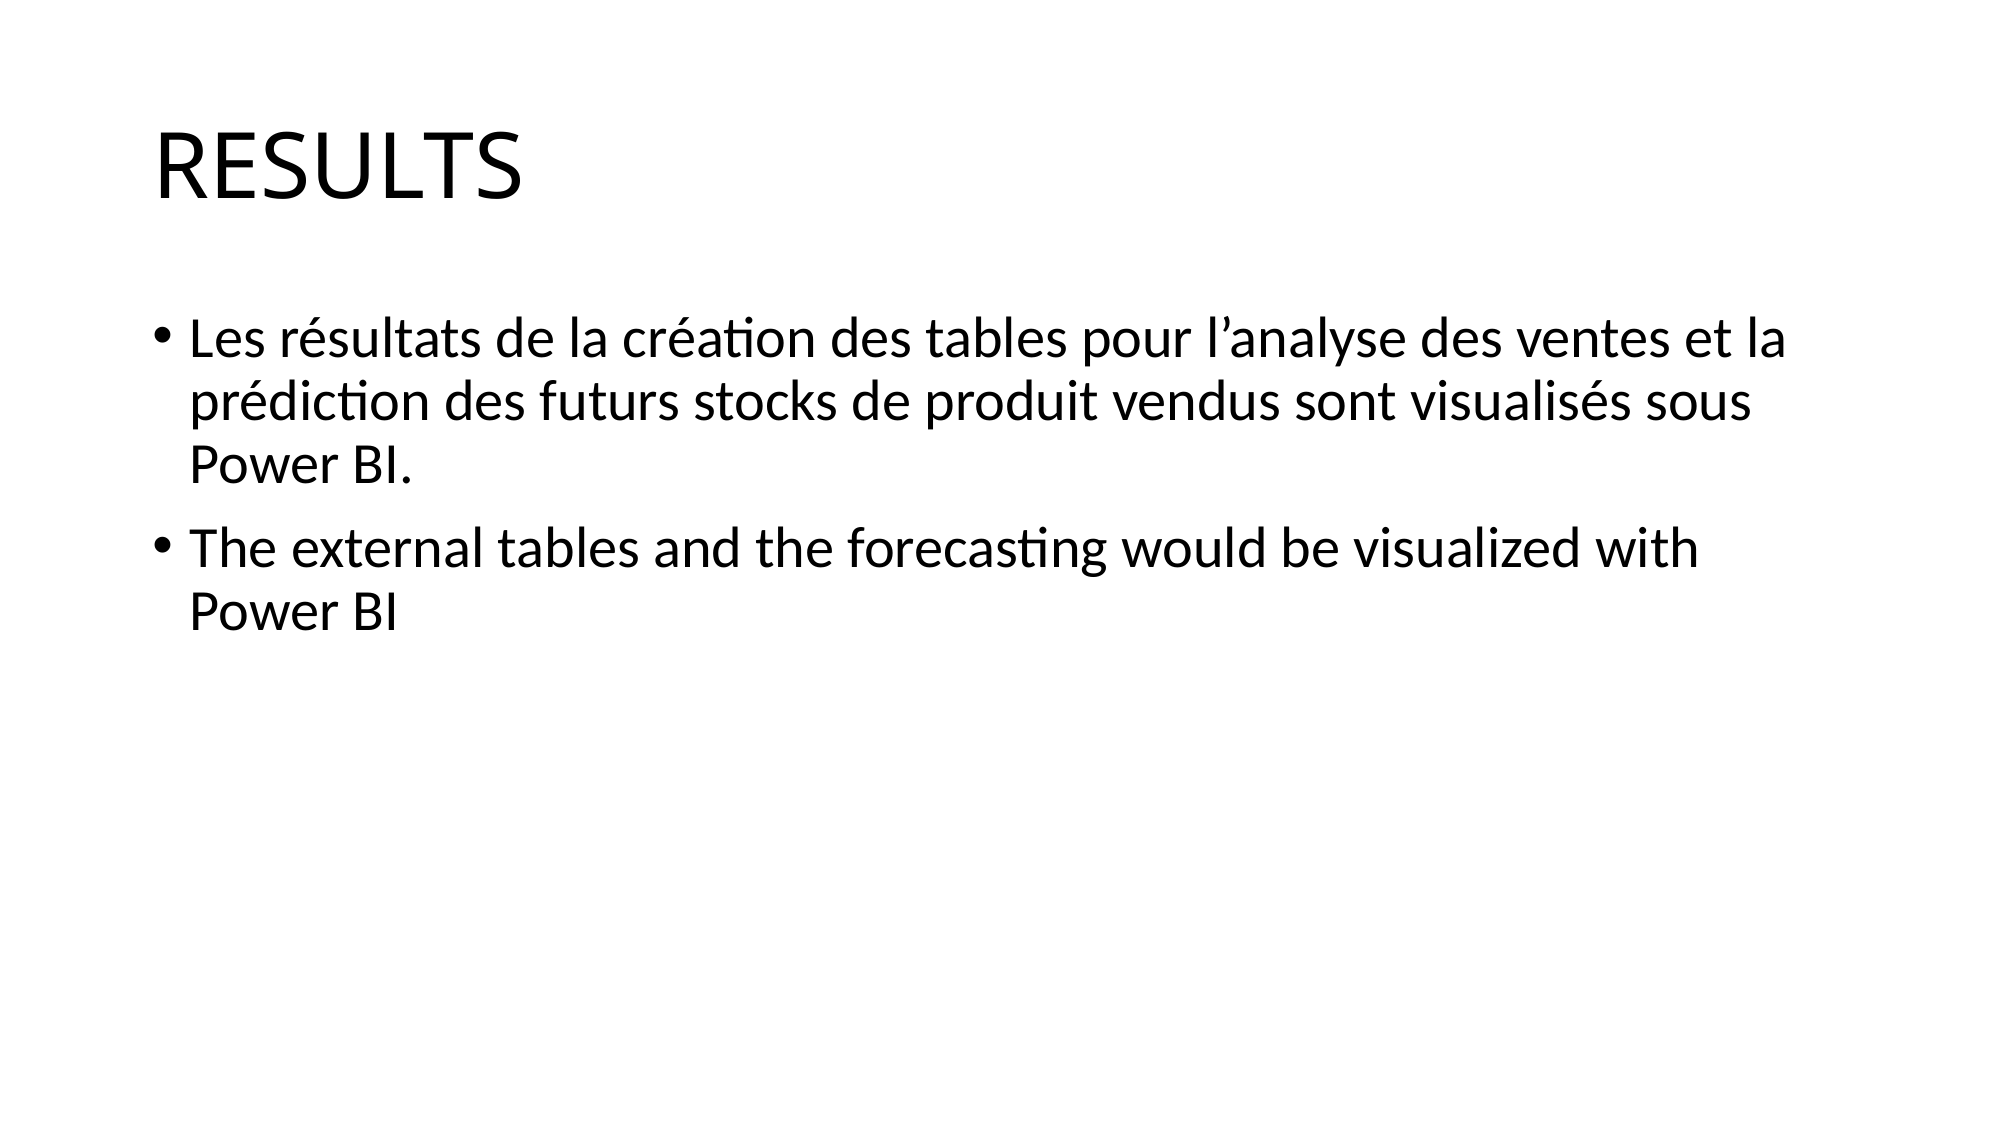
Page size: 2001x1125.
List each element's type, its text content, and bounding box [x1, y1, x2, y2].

title RESULTS [137, 59, 1863, 278]
list Les résultats de la création des tables pour l’analyse des ventes et la prédiction des futurs stocks de produit vendus sont visualisés sous Power BI. The external tables and the forecasting would be visualized with Power BI [137, 299, 1863, 1014]
